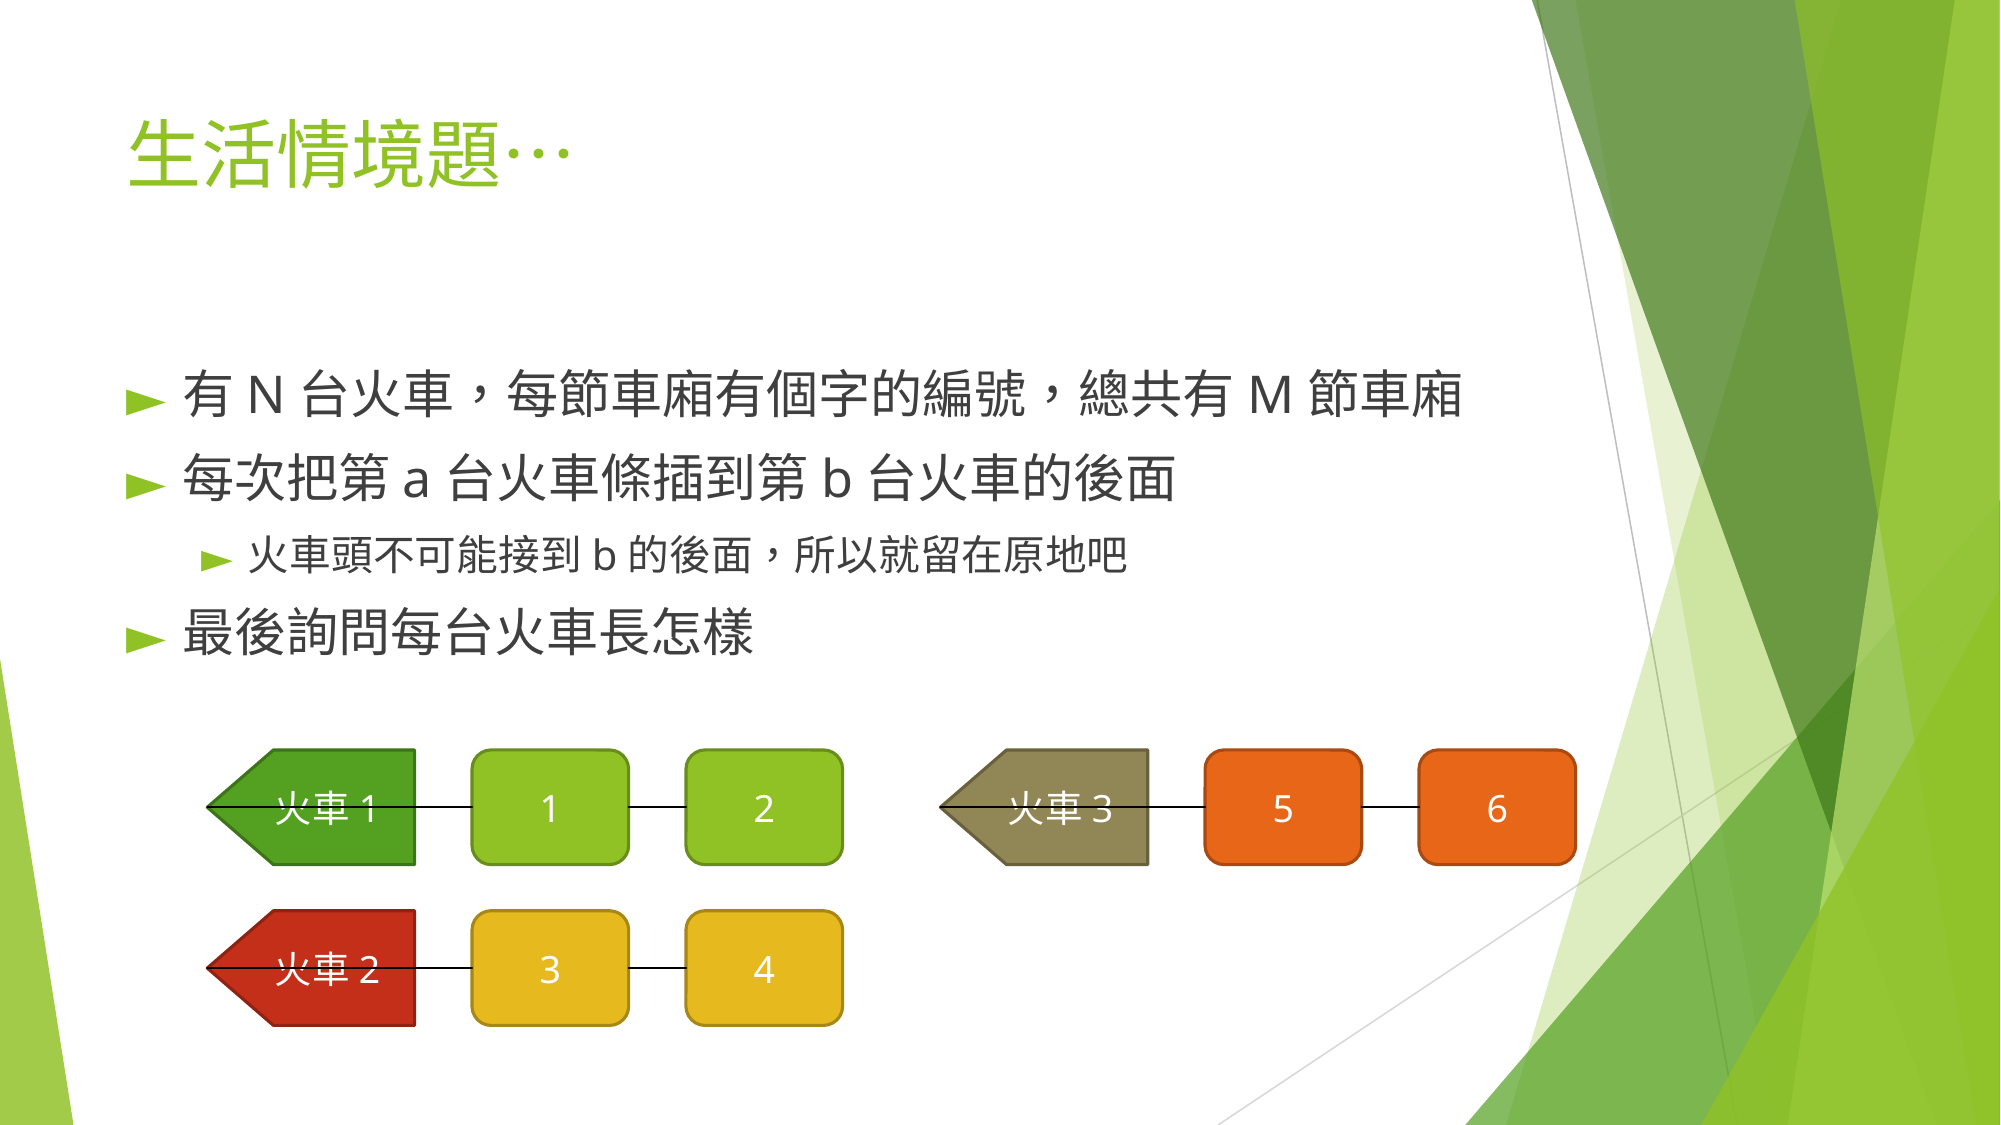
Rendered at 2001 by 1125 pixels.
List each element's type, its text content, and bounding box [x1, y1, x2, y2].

title 生活情境題… [111, 99, 1522, 317]
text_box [940, 749, 1576, 865]
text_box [207, 749, 843, 865]
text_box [207, 910, 843, 1026]
list 有N台火車，每節車廂有個字的編號，總共有M節車廂 每次把第a台火車條插到第b台火車的後面 火車頭不可能接到b的後面，所以就留在原地吧 最後詢問每台火車長怎樣 [111, 354, 1522, 693]
